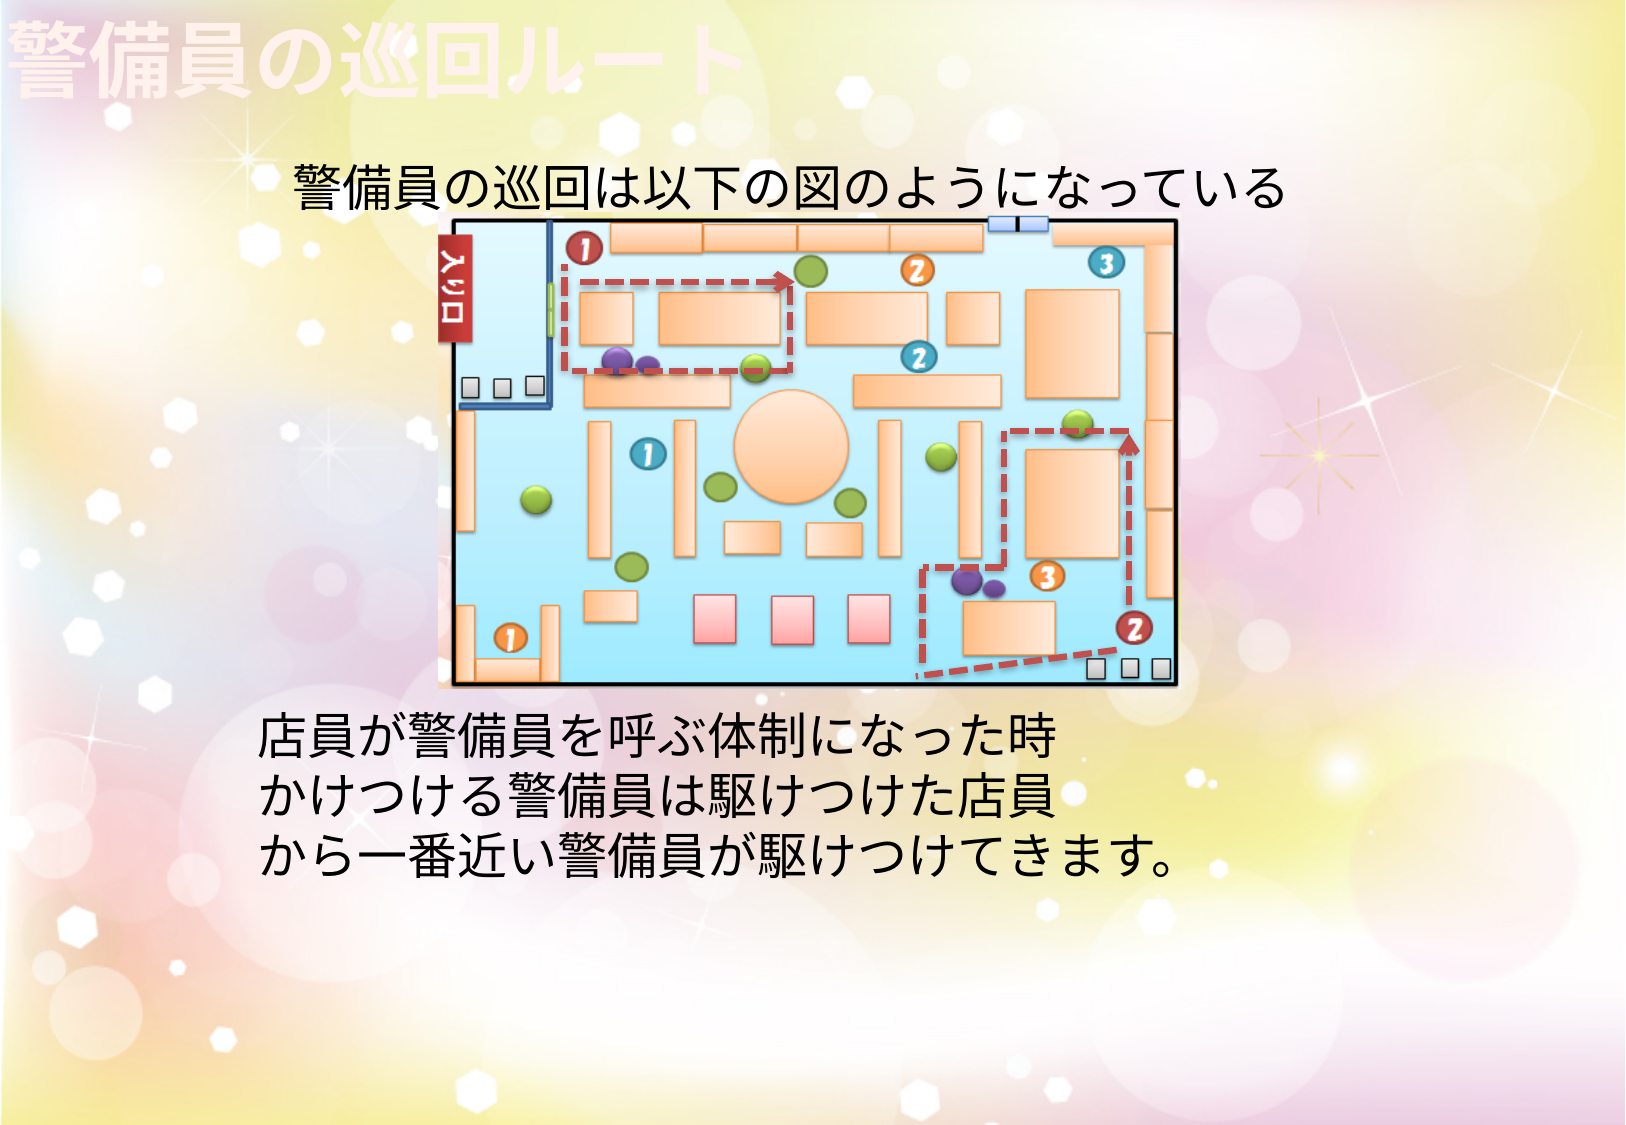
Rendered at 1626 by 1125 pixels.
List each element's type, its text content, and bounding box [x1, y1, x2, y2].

text_box 店員が警備員を呼ぶ体制になった時 かけつける警備員は駆けつけた店員 から一番近い警備員が駆けつけてきます。 [242, 697, 1383, 893]
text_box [915, 649, 1117, 677]
text_box 警備員の巡回ルート [0, 0, 770, 116]
text_box 警備員の巡回は以下の図のようになっている [277, 148, 1316, 224]
picture [0, 0, 1625, 1125]
